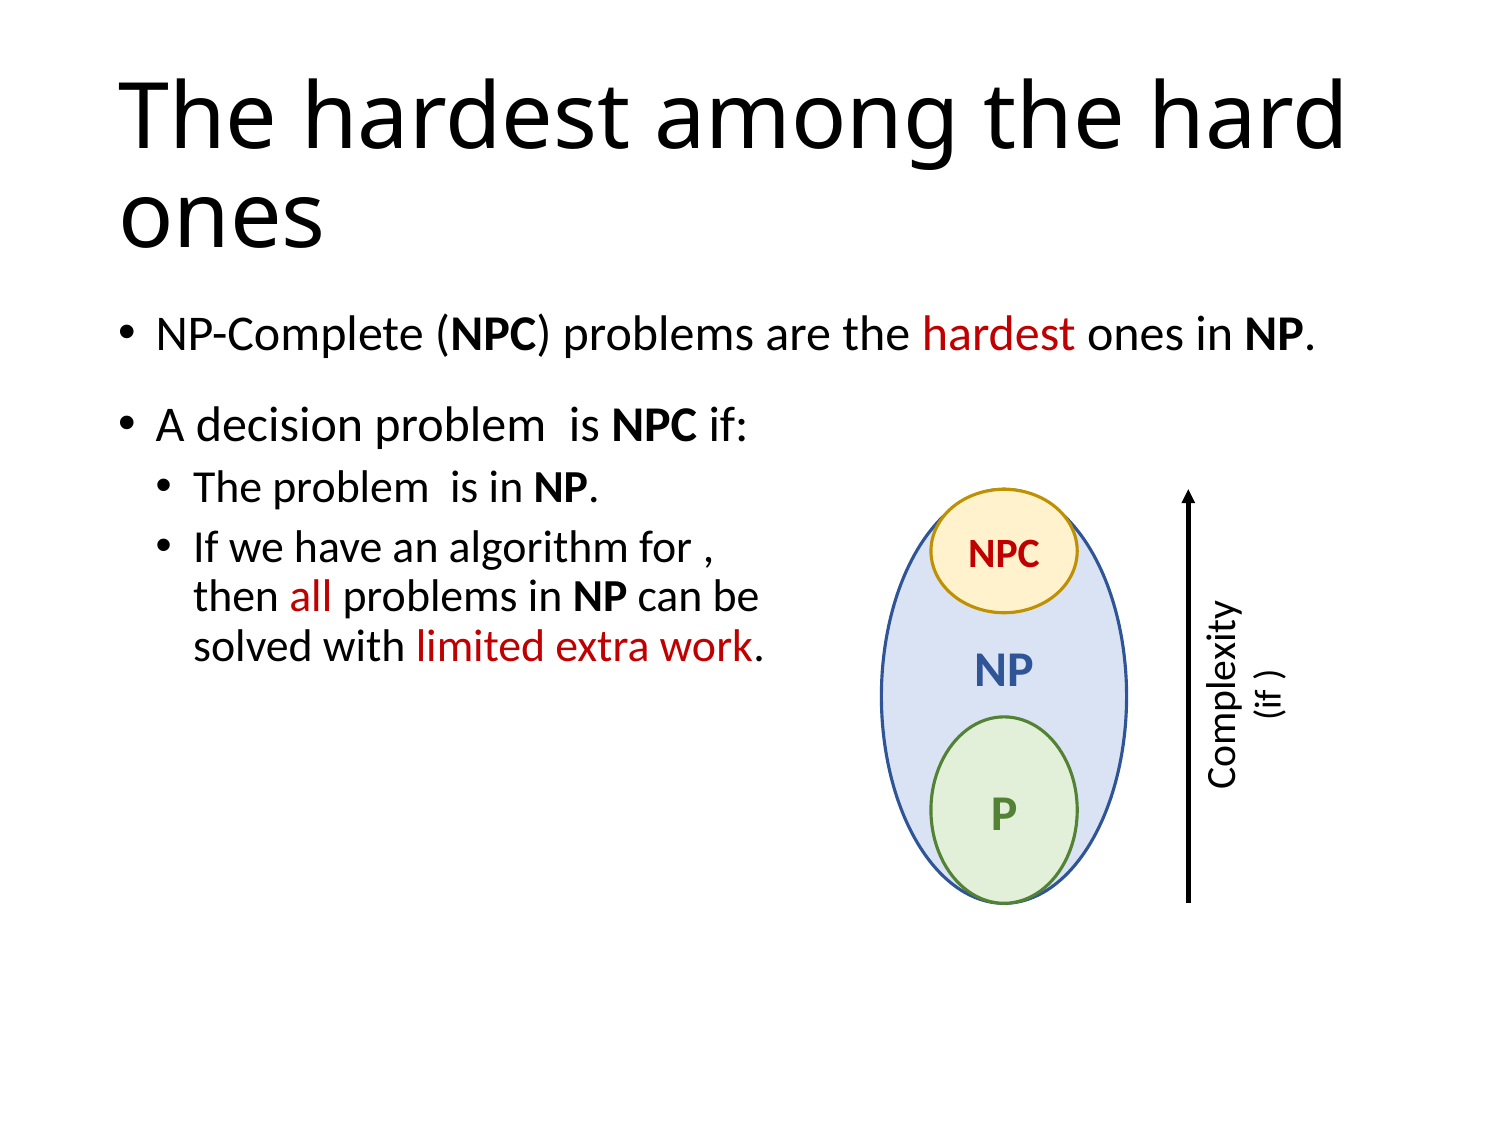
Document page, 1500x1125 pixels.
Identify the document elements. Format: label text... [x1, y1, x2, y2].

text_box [881, 489, 1297, 904]
title The hardest among the hard ones [103, 59, 1397, 278]
